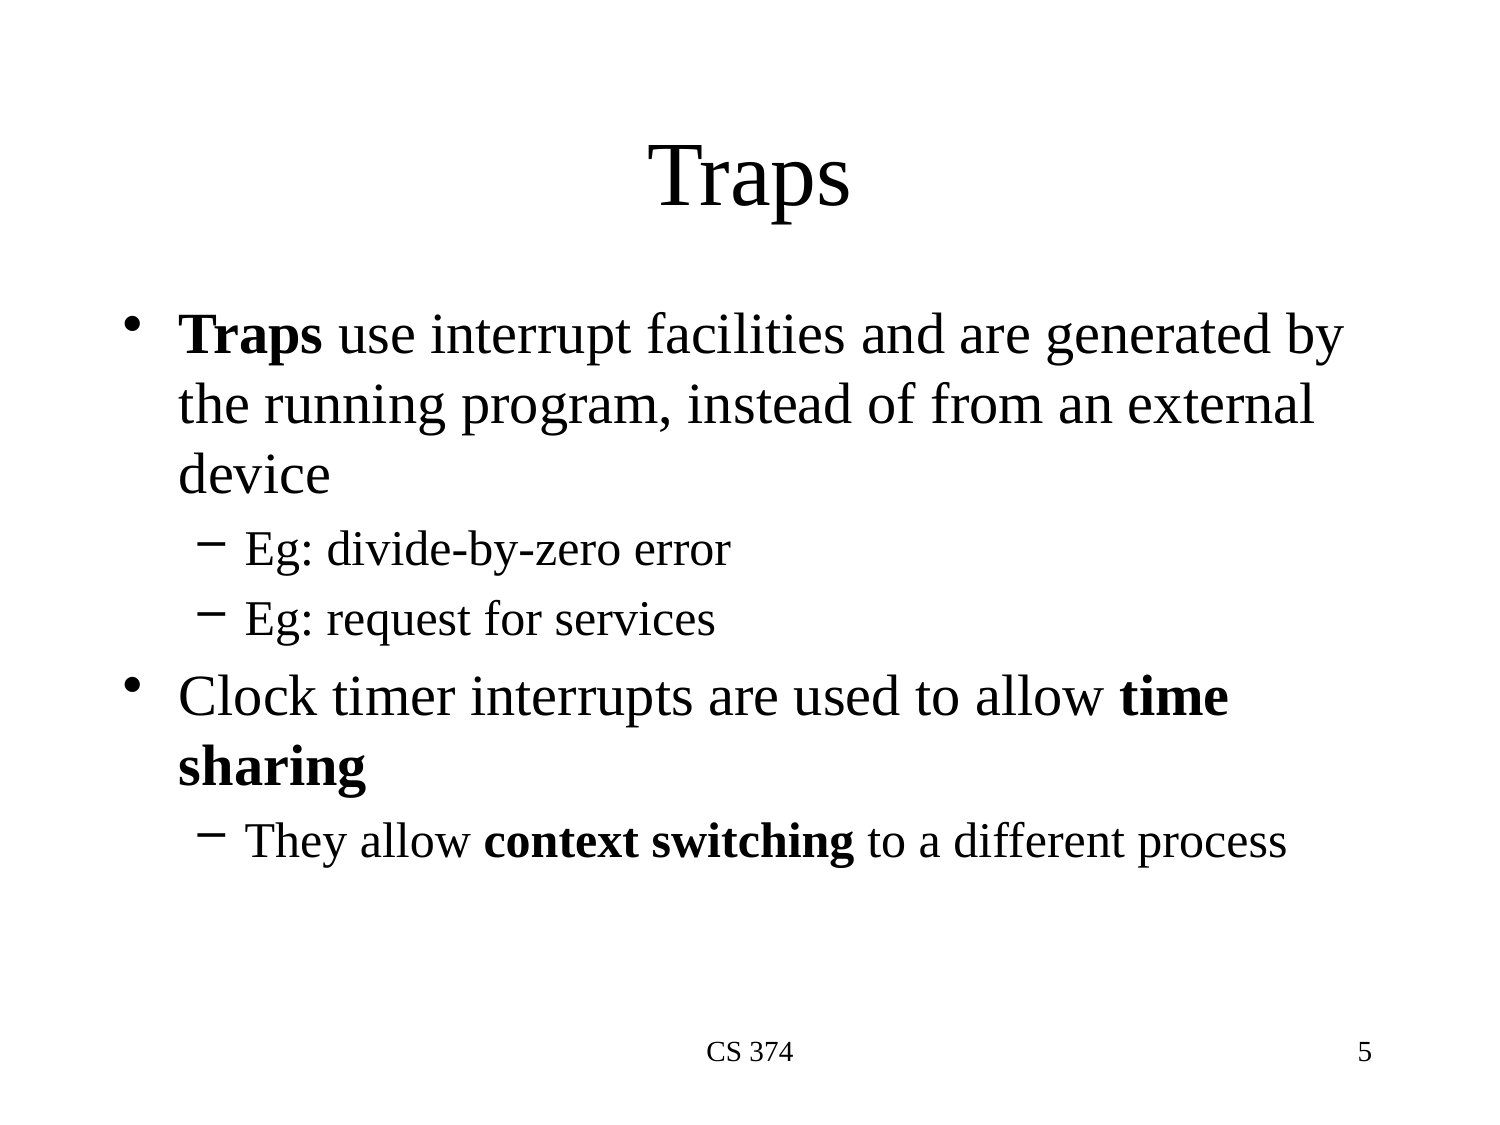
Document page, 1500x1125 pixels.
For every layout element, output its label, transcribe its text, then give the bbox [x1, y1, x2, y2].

footer CS 374 [512, 1024, 988, 1101]
list Traps use interrupt facilities and are generated by the running program, instead of from an external device Eg: divide-by-zero error Eg: request for services Clock timer interrupts are used to allow time sharing They allow context switching to a different process [107, 287, 1383, 963]
title Traps [112, 75, 1388, 263]
slide_number 5 [1074, 1024, 1388, 1101]
